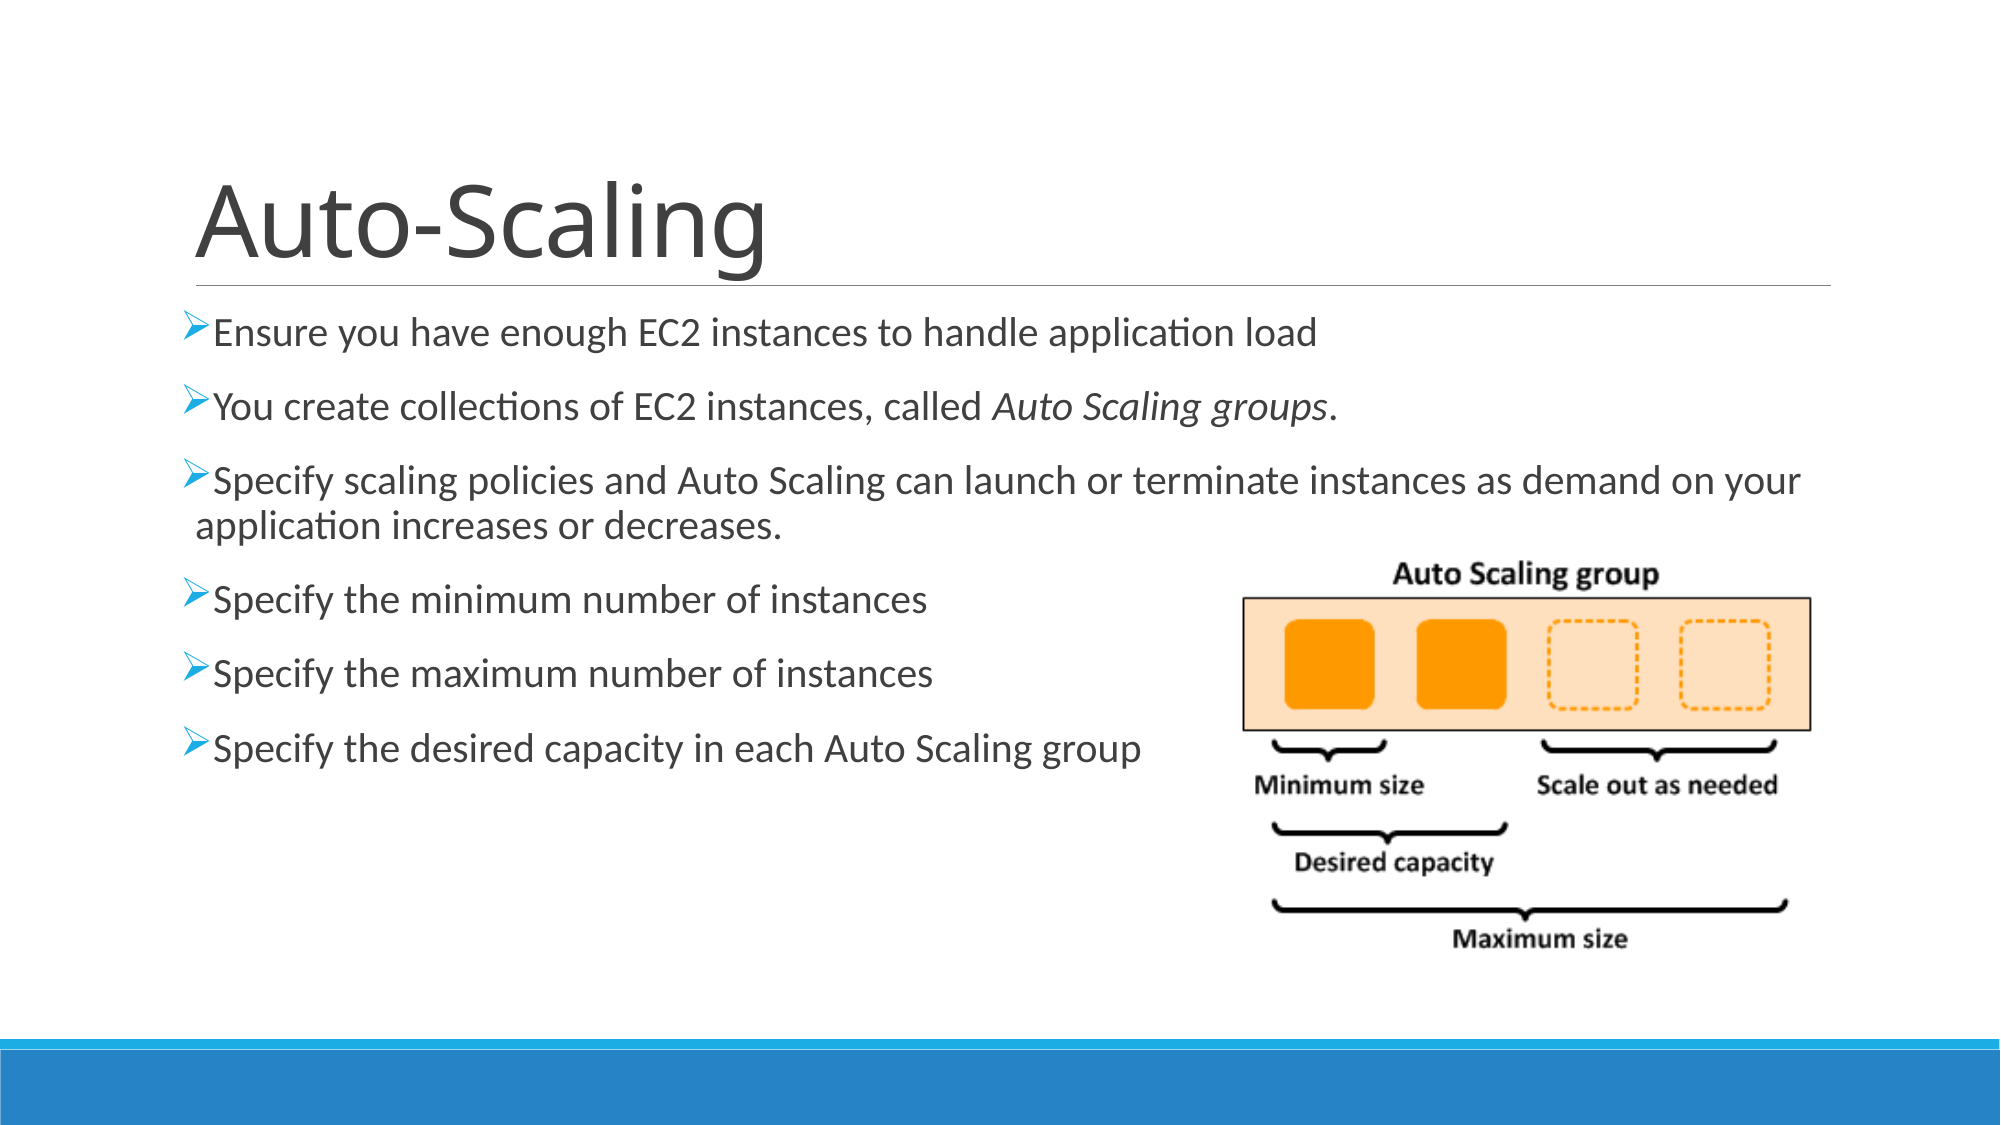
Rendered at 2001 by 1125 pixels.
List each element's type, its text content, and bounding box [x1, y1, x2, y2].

list Ensure you have enough EC2 instances to handle application load You create collections of EC2 instances, called Auto Scaling groups. Specify scaling policies and Auto Scaling can launch or terminate instances as demand on your application increases or decreases. Specify the minimum number of instances Specify the maximum number of instances Specify the desired capacity in each Auto Scaling group [180, 302, 1830, 963]
title Auto-Scaling [180, 47, 1830, 285]
picture [1220, 547, 1831, 964]
